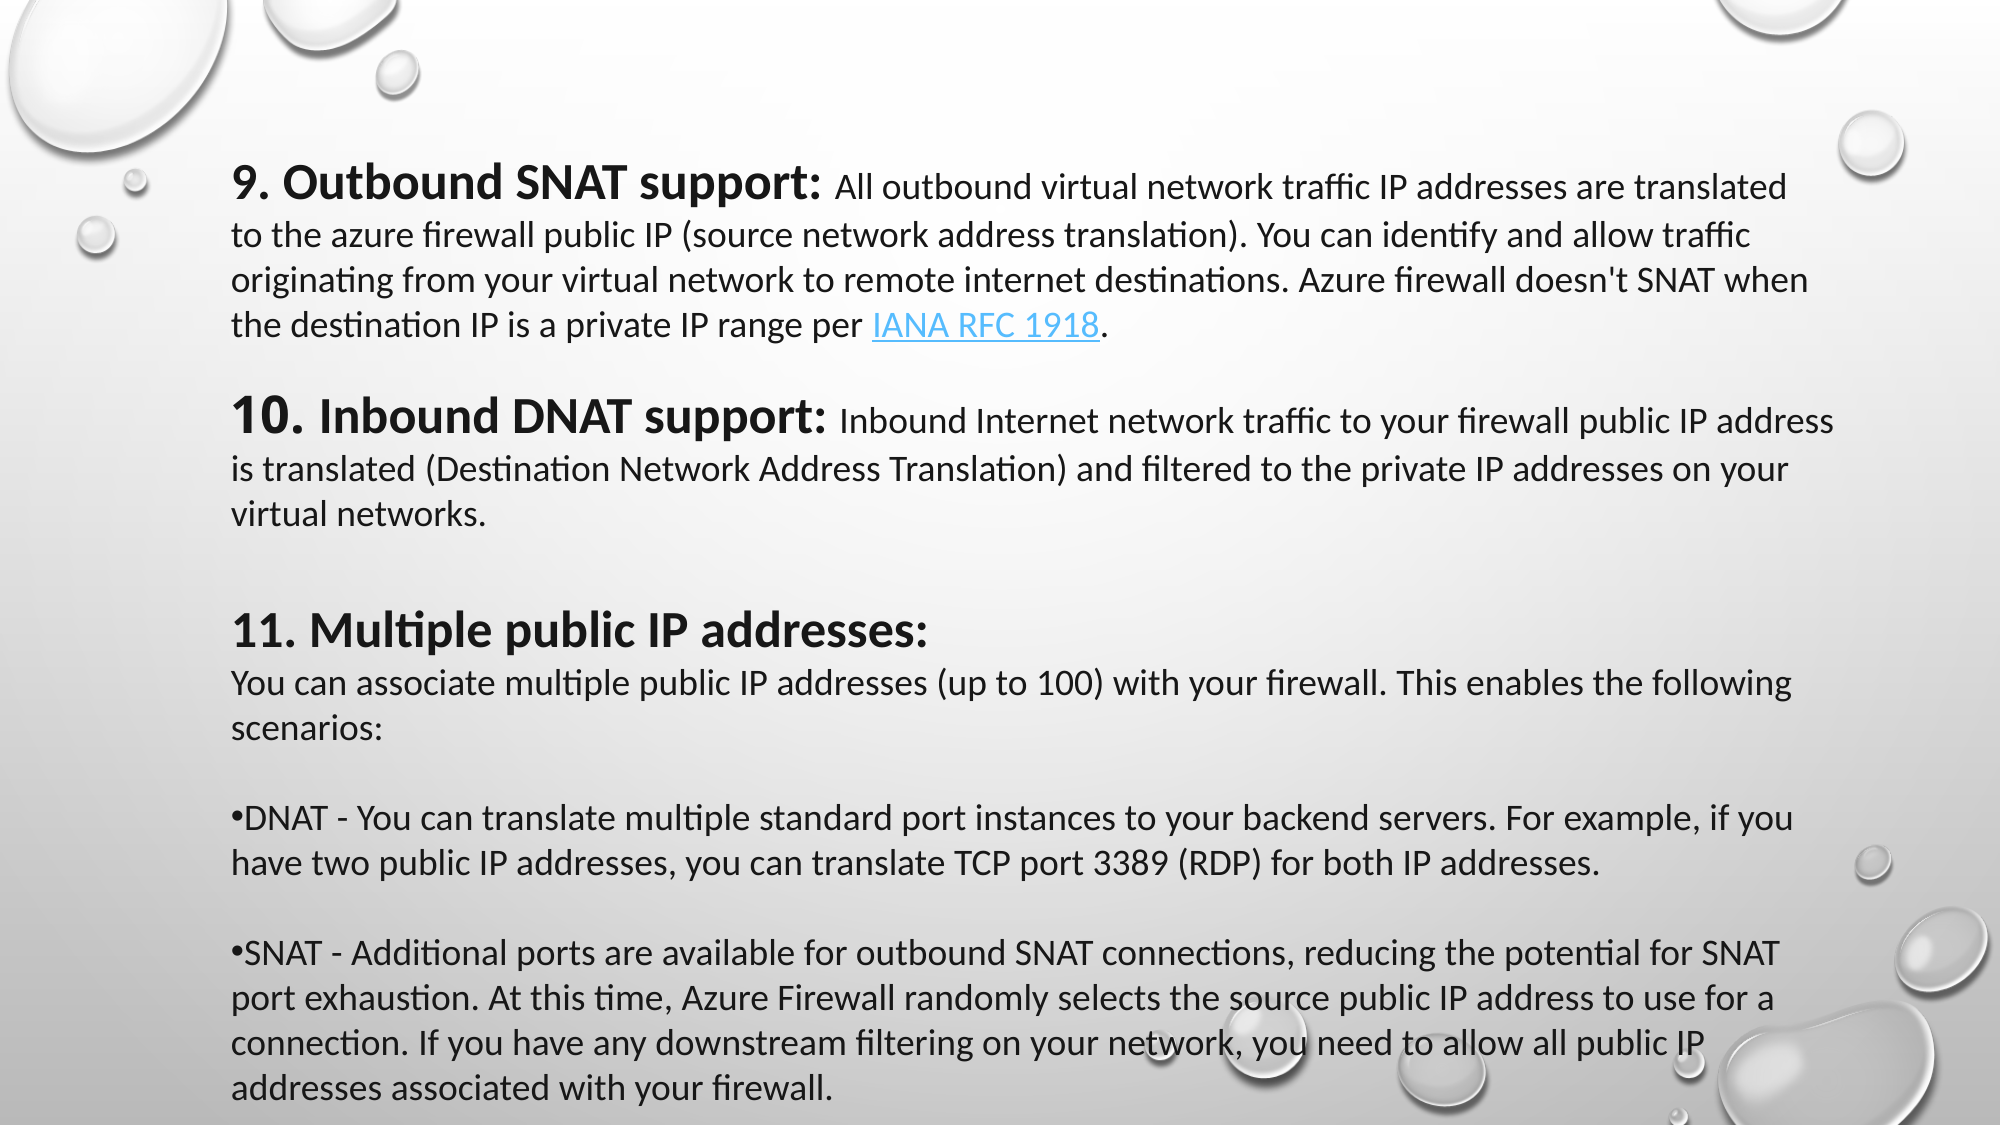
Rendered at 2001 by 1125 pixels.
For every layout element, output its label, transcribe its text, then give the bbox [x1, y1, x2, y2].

text_box 11. Multiple public IP addresses: You can associate multiple public IP addresses (up to 100) with your firewall. This enables the following scenarios: DNAT - You can translate multiple standard port instances to your backend servers. For example, if you have two public IP addresses, you can translate TCP port 3389 (RDP) for both IP addresses. SNAT - Additional ports are available for outbound SNAT connections, reducing the potential for SNAT port exhaustion. At this time, Azure Firewall randomly selects the source public IP address to use for a connection. If you have any downstream filtering on your network, you need to allow all public IP addresses associated with your firewall. [216, 525, 1854, 1116]
text_box 10. Inbound DNAT support: Inbound Internet network traffic to your firewall public IP address is translated (Destination Network Address Translation) and filtered to the private IP addresses on your virtual networks. [216, 374, 1854, 525]
picture [0, 0, 2000, 1125]
text_box 9. Outbound SNAT support: All outbound virtual network traffic IP addresses are translated to the azure firewall public IP (source network address translation). You can identify and allow traffic originating from your virtual network to remote internet destinations. Azure firewall doesn't SNAT when the destination IP is a private IP range per IANA RFC 1918. [216, 139, 1835, 352]
